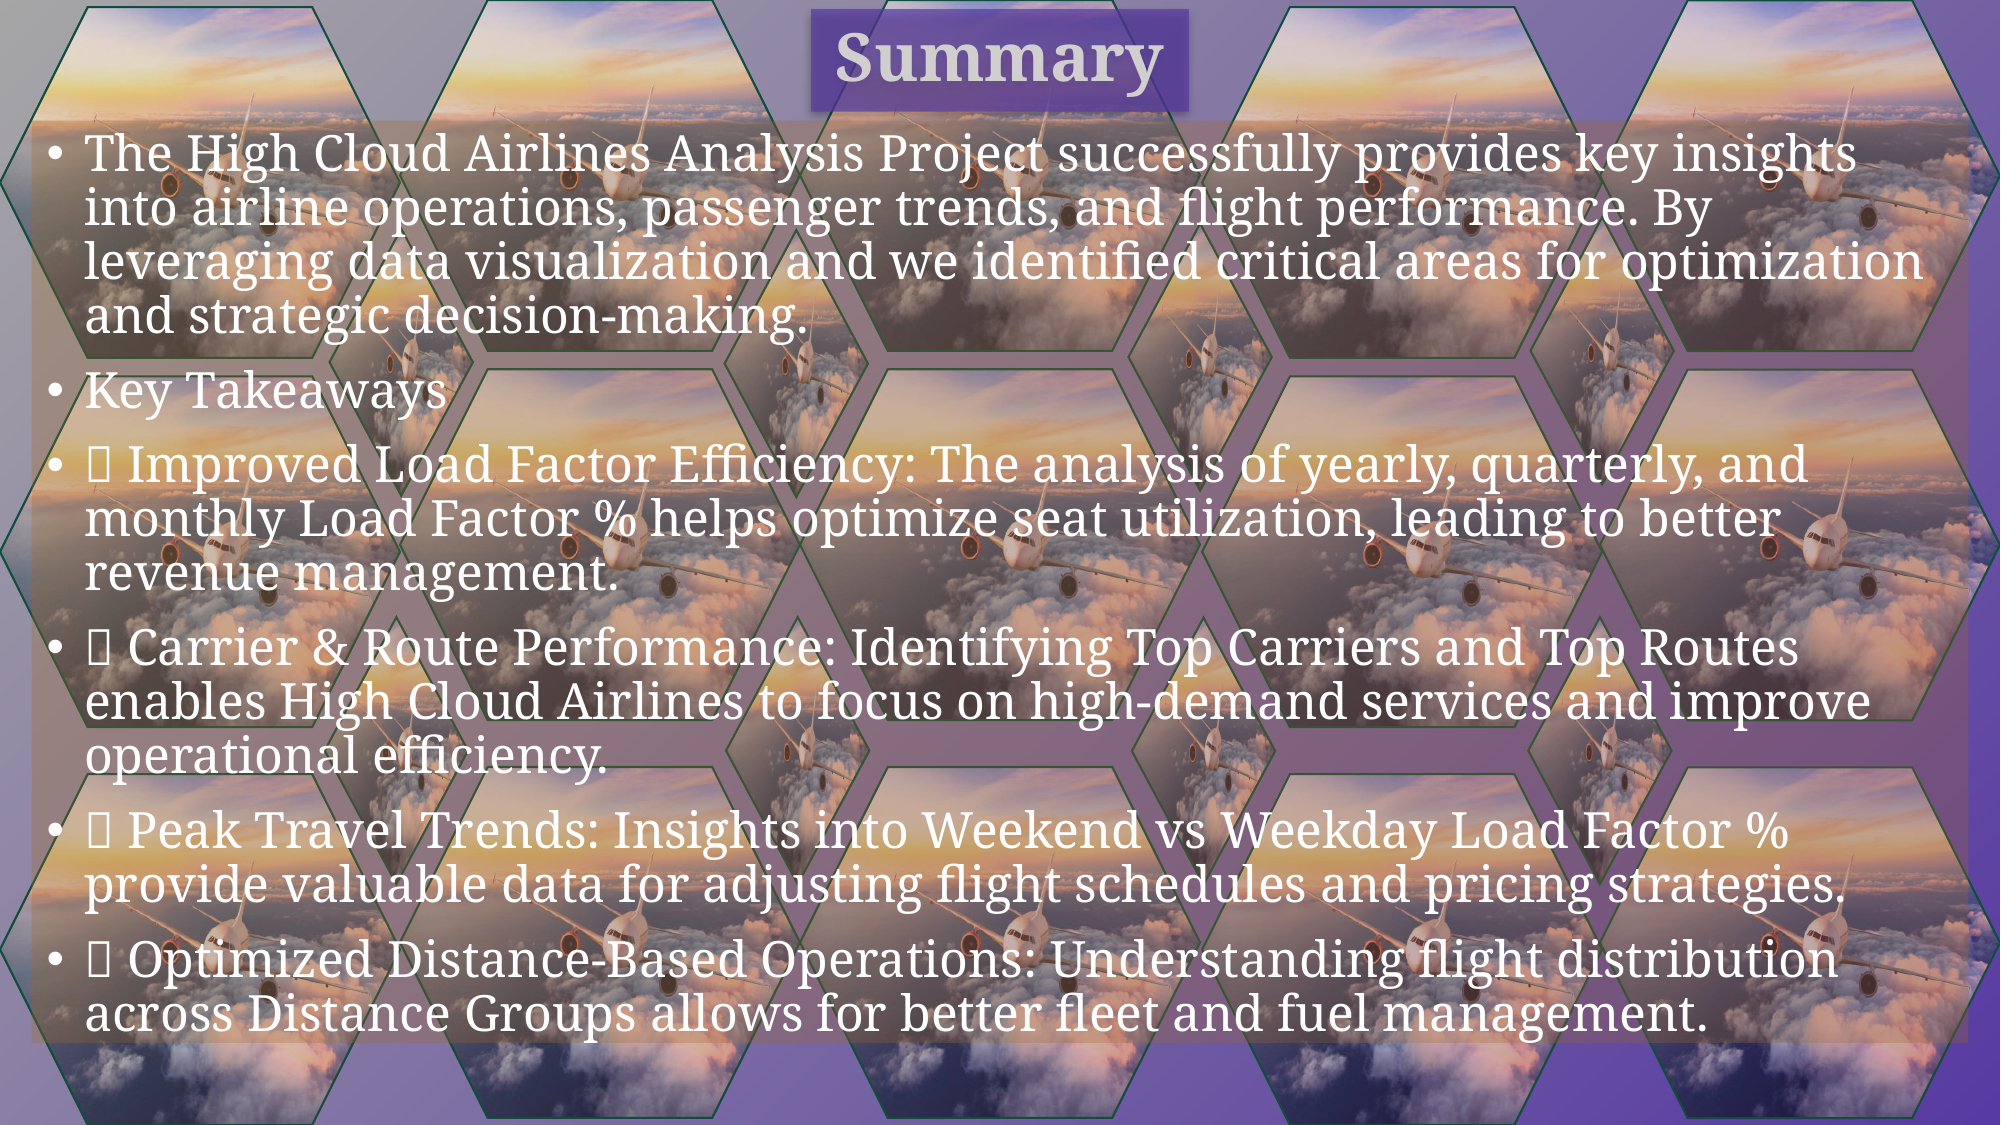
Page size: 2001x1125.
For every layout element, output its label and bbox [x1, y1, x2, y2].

text_box [0, 0, 2000, 1125]
